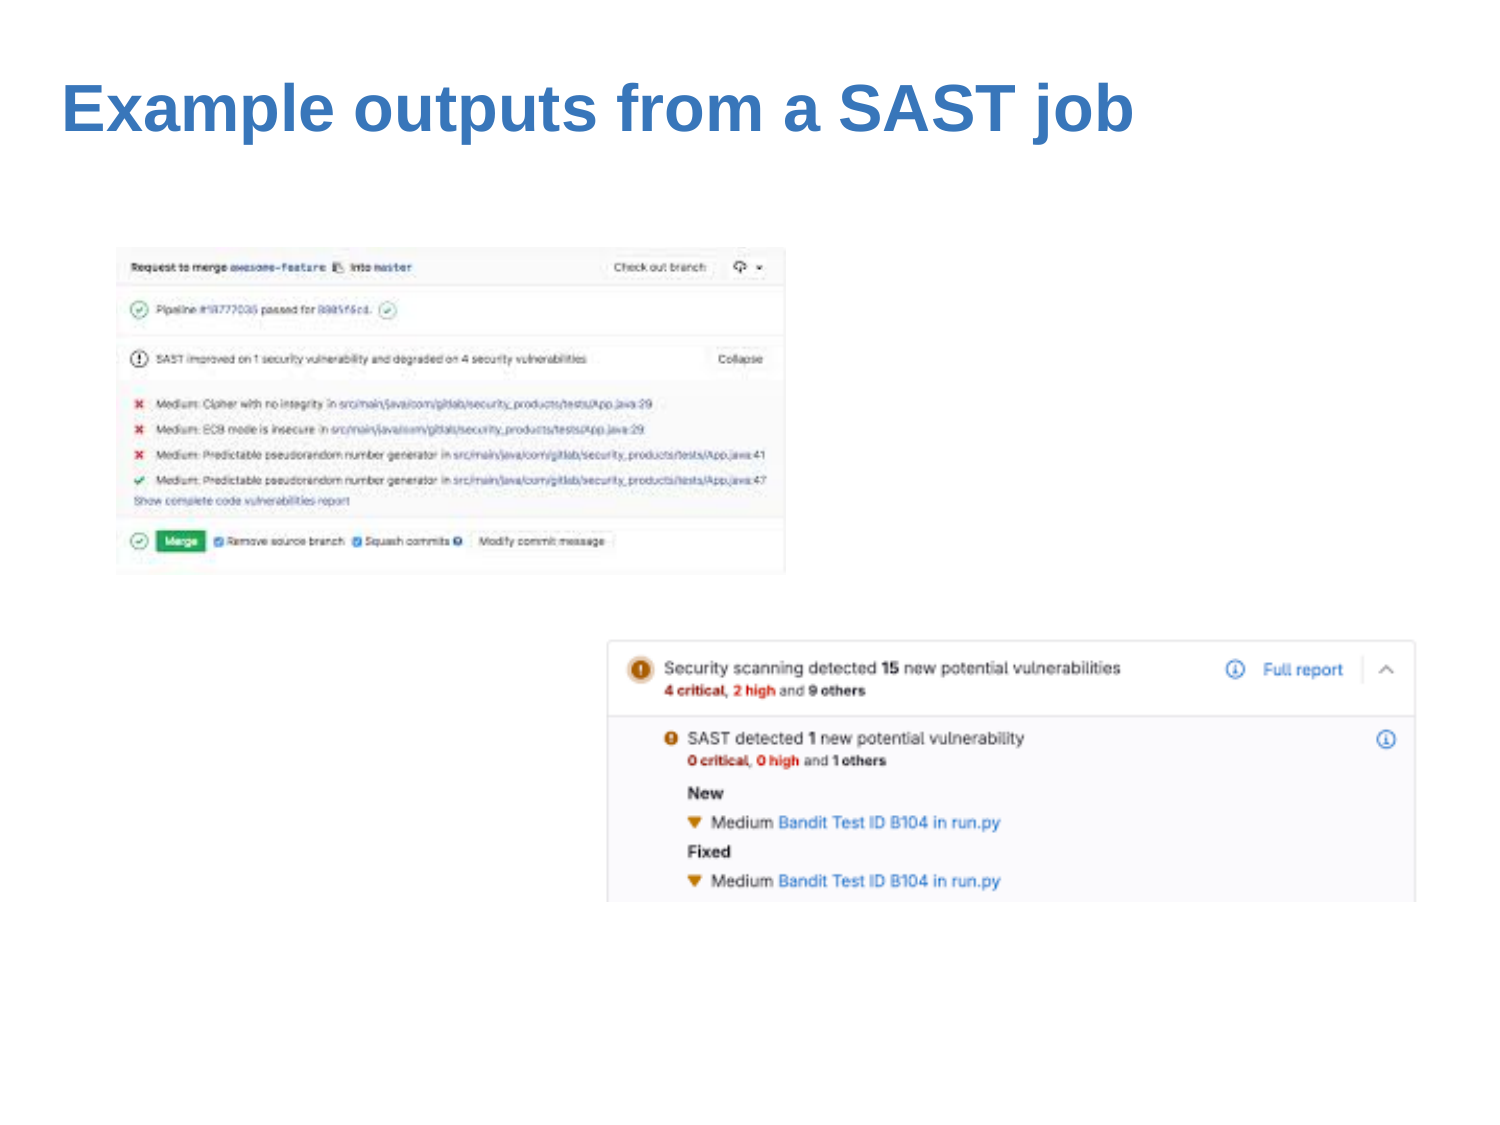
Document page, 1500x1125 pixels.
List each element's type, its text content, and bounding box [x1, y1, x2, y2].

picture [605, 634, 1425, 902]
text_box Example outputs from a SAST job [46, 57, 1447, 158]
picture [116, 247, 786, 575]
